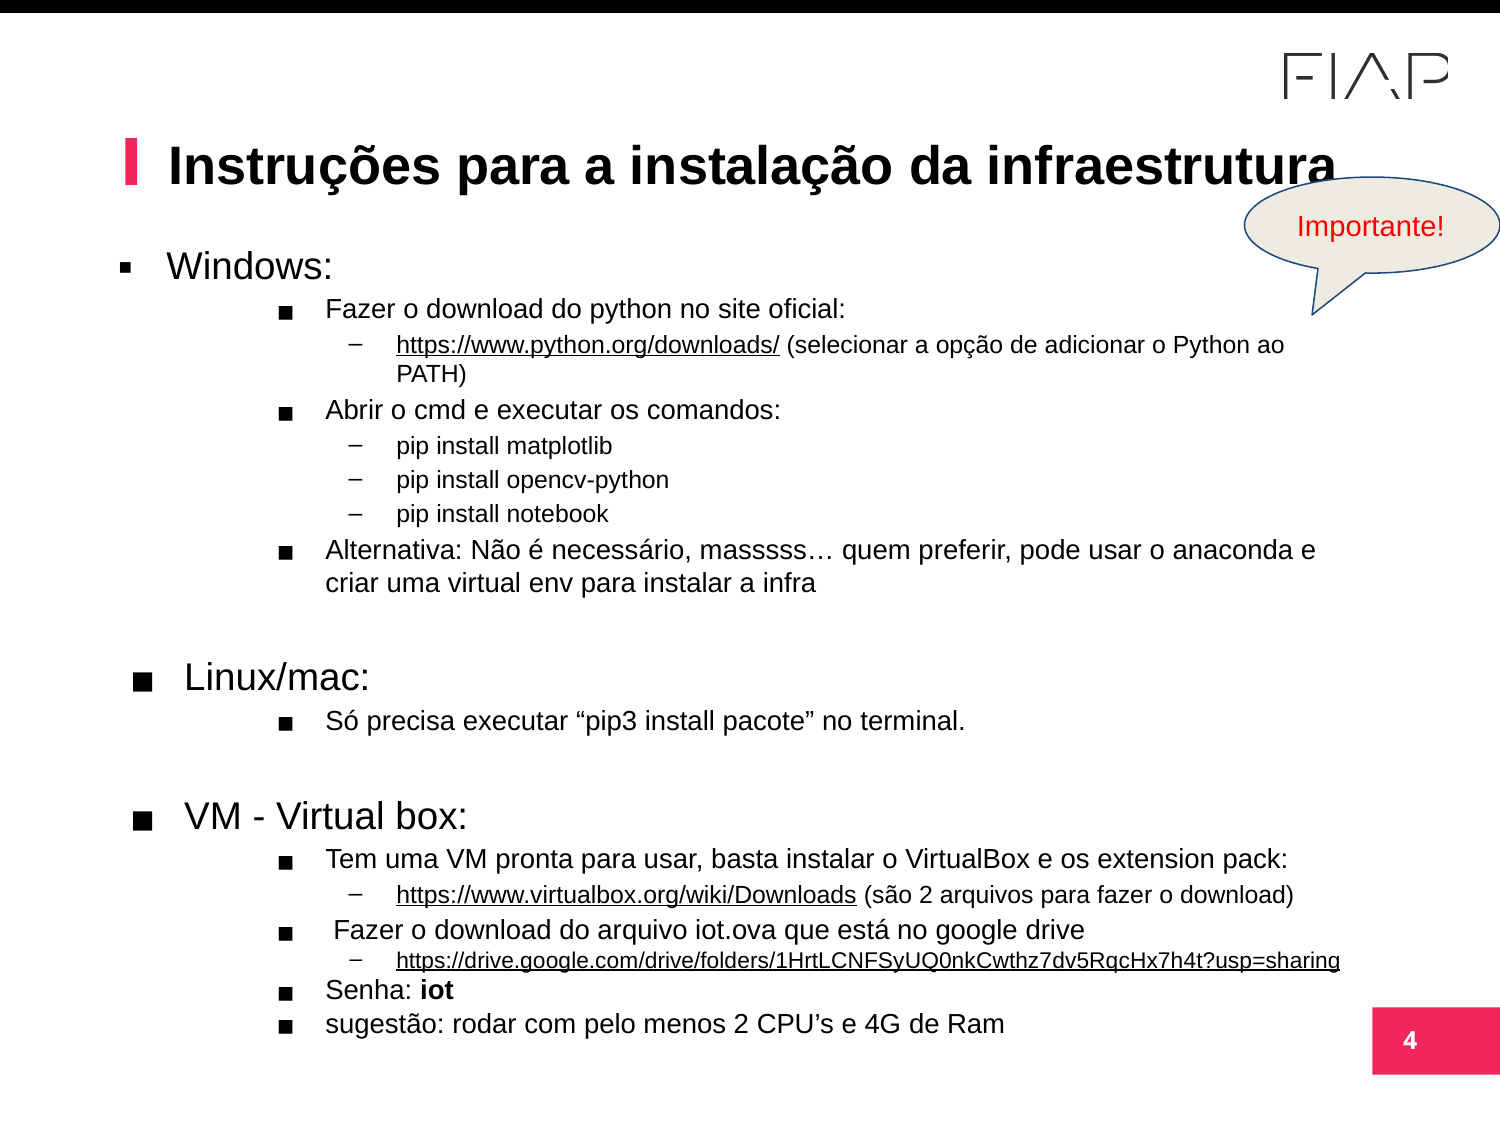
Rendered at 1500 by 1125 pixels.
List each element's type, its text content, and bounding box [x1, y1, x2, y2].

title Instruções para a instalação da infraestrutura [153, 114, 1375, 211]
list Windows: Fazer o download do python no site oficial: https://www.python.org/downloads/ (selecionar a opção de adicionar o Python ao PATH) Abrir o cmd e executar os comandos: pip install matplotlib pip install opencv-python pip install notebook Alternativa: Não é necessário, masssss… quem preferir, pode usar o anaconda e criar uma virtual env para instalar a infra Linux/mac: Só precisa executar “pip3 install pacote” no terminal. VM - Virtual box: Tem uma VM pronta para usar, basta instalar o VirtualBox e os extension pack: https://www.virtualbox.org/wiki/Downloads (são 2 arquivos para fazer o download) Fazer o download do arquivo iot.ova que está no google drive https://drive.google.com/drive/folders/1HrtLCNFSyUQ0nkCwthz7dv5RqcHx7h4t?usp=sharing Senha: iot sugestão: rodar com pelo menos 2 CPU’s e 4G de Ram [98, 233, 1354, 1078]
text_box Importante! [1244, 177, 1500, 315]
picture [1284, 53, 1448, 99]
